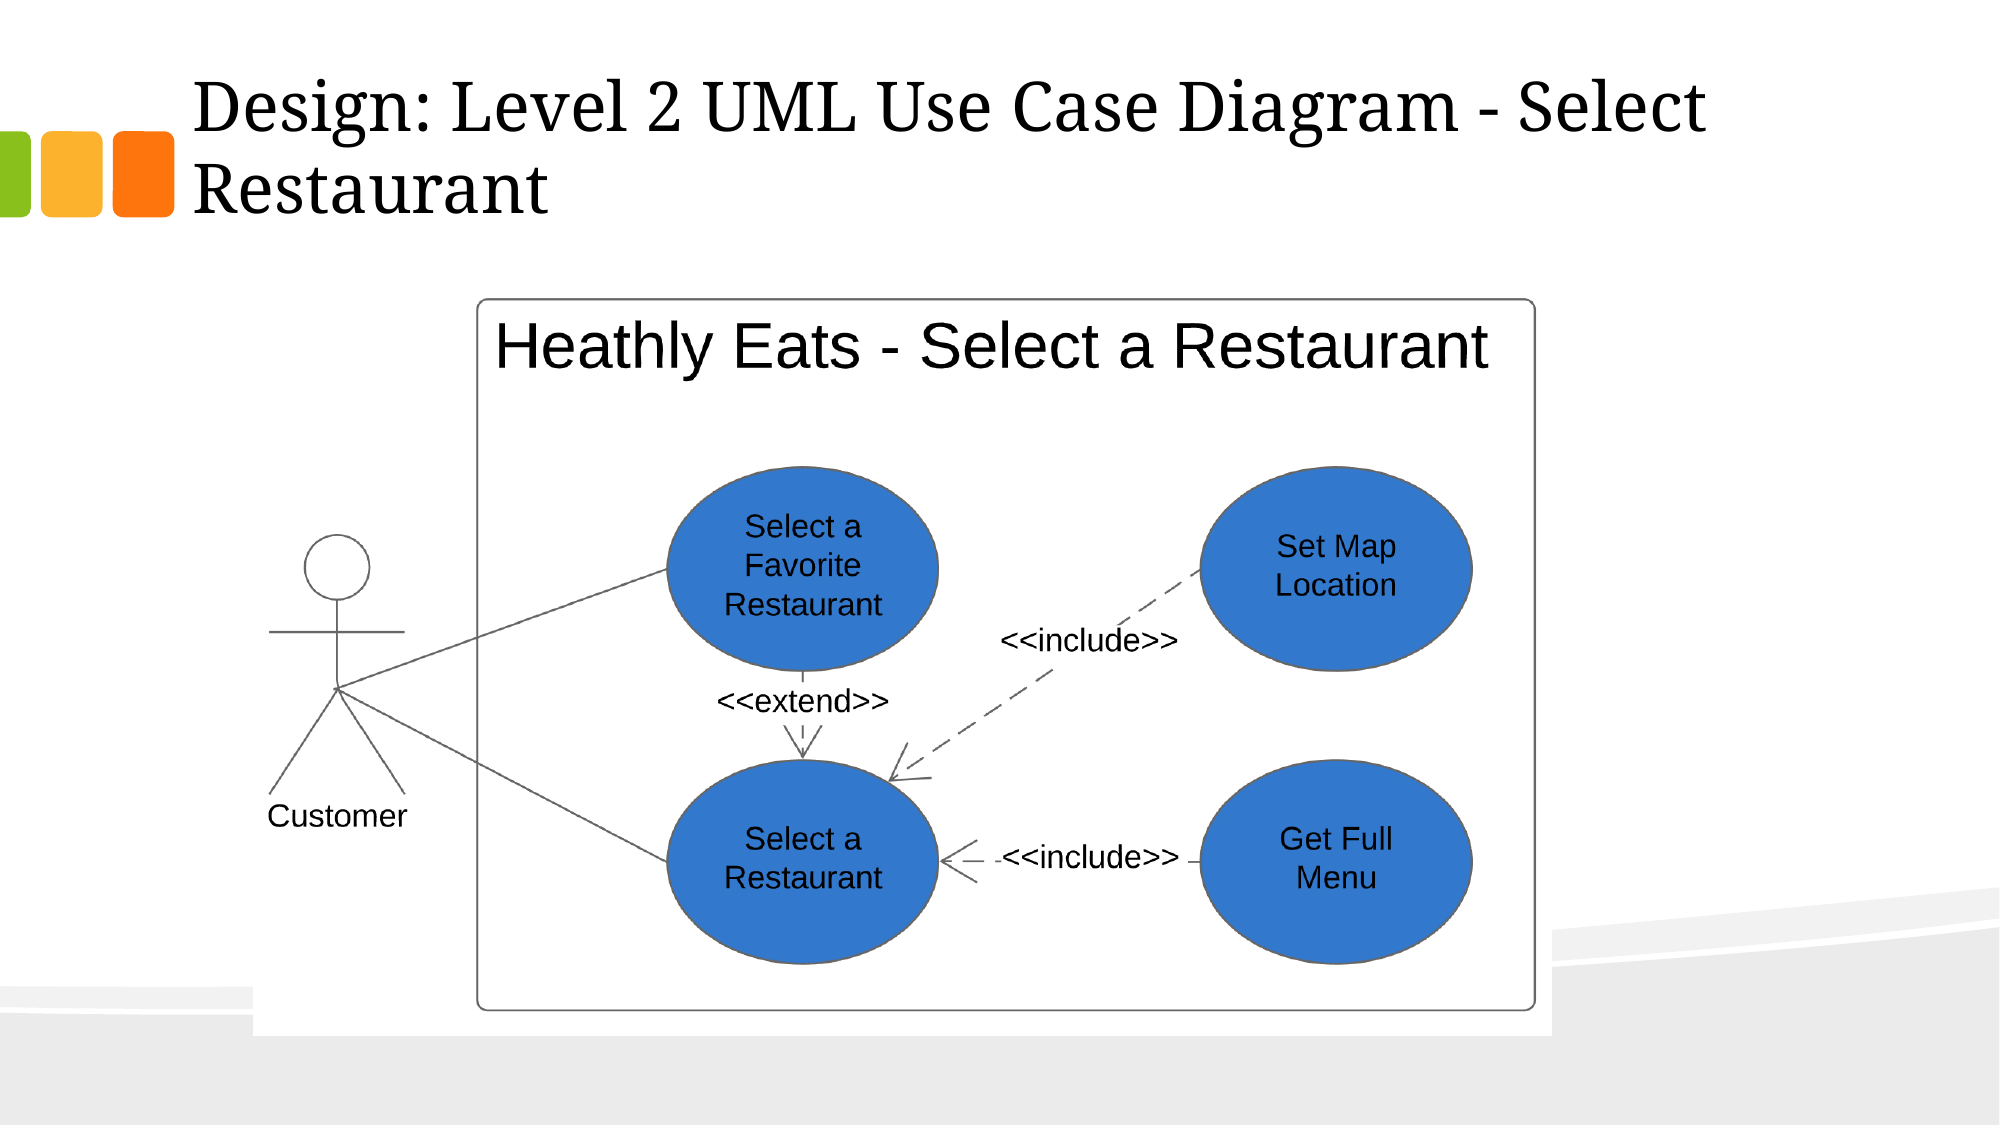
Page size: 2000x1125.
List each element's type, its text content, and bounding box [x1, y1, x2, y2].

picture [253, 285, 1552, 1037]
title Design: Level 2 UML Use Case Diagram - Select Restaurant [172, 24, 1982, 238]
